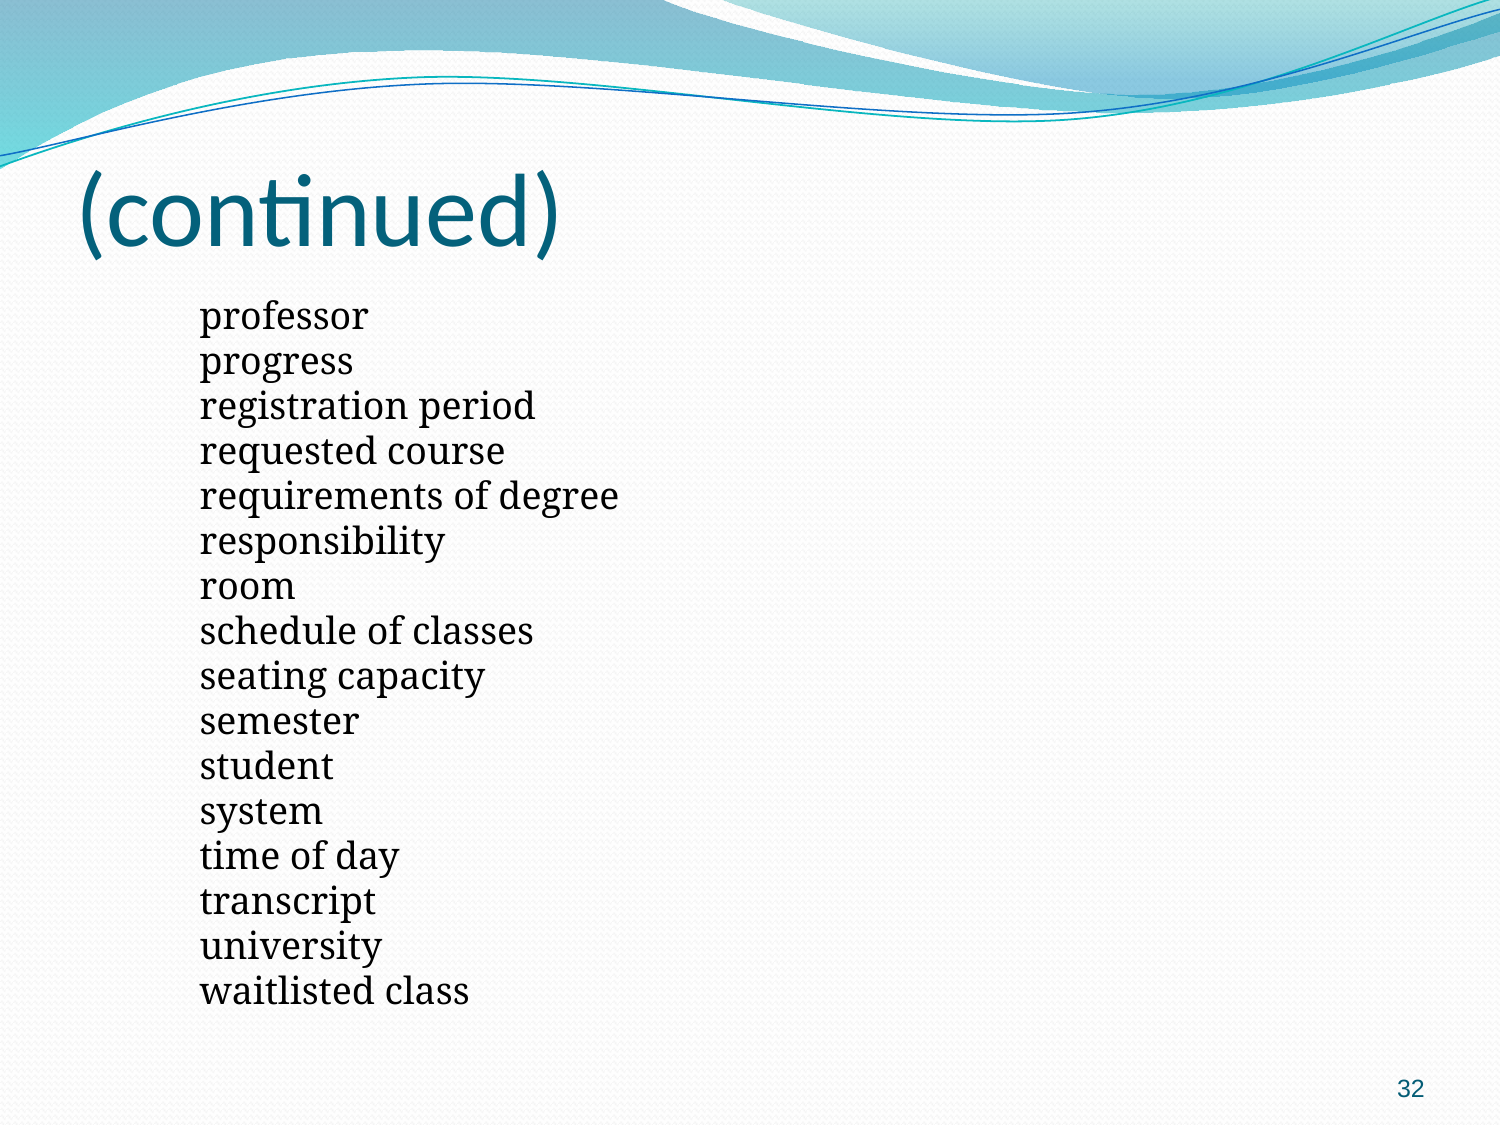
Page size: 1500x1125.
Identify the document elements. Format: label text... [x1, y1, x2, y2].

title (continued) [75, 122, 1425, 268]
text_box professor progress registration period requested course requirements of degree responsibility room schedule of classes seating capacity semester student system time of day transcript university waitlisted class [184, 284, 645, 1020]
slide_number 32 [1299, 1042, 1425, 1103]
